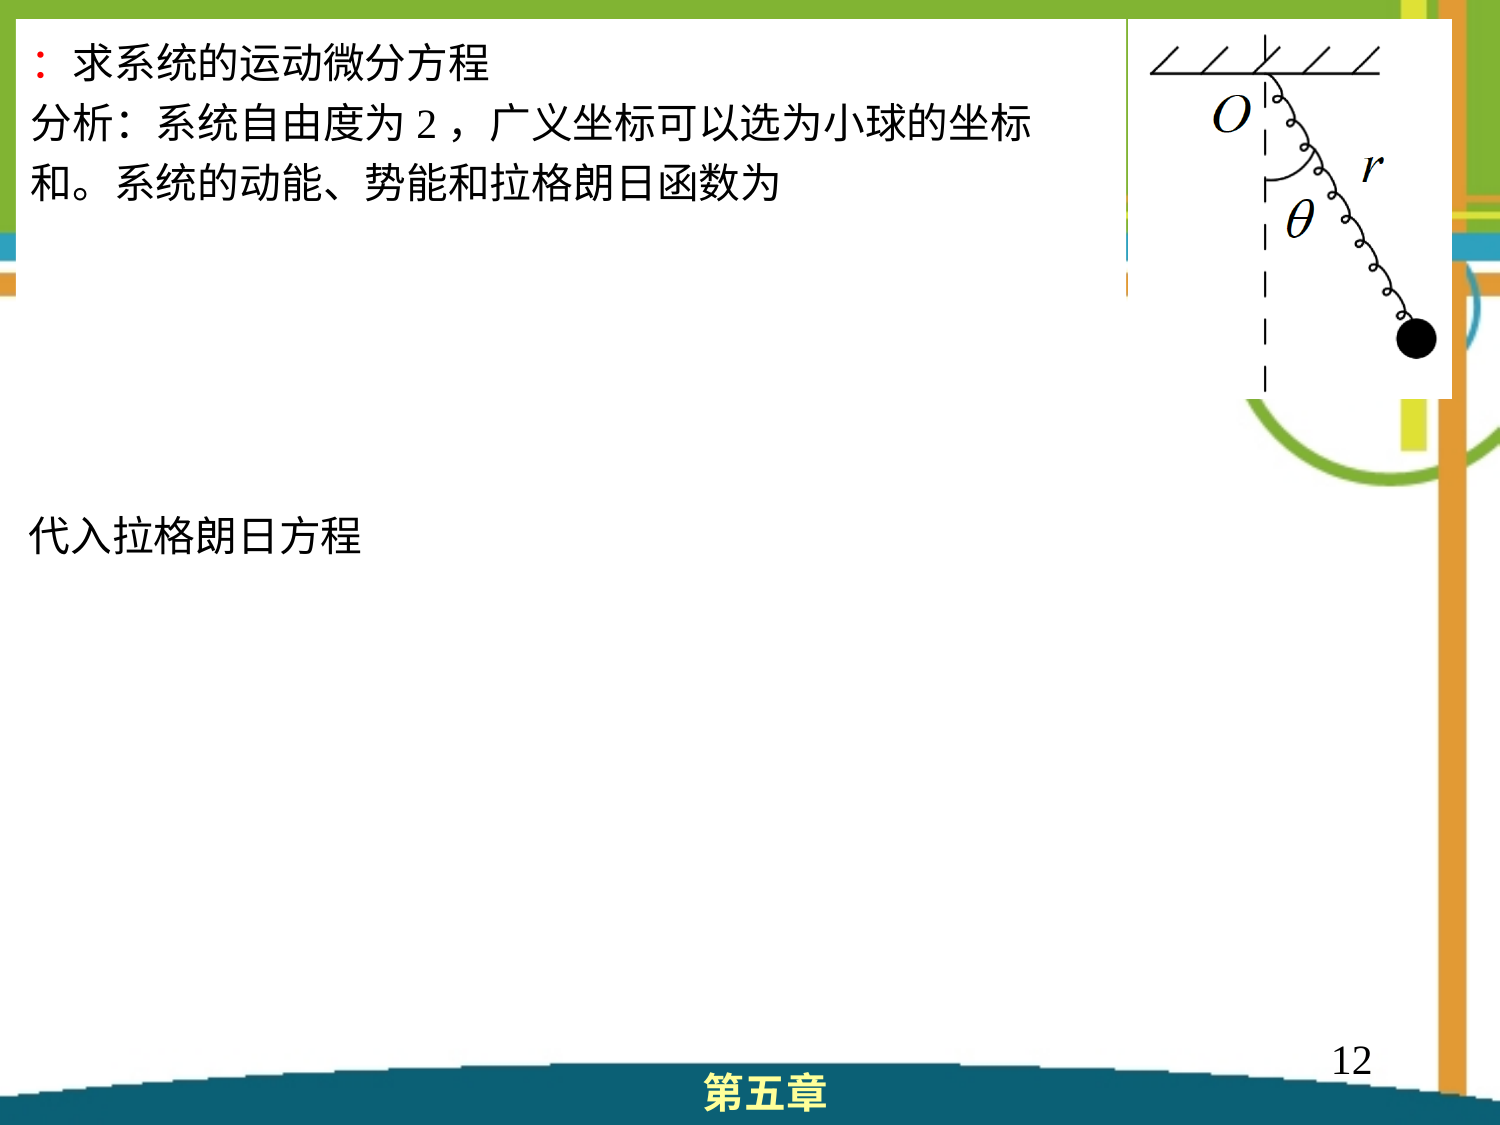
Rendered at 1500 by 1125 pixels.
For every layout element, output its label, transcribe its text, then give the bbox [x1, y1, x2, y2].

picture [0, 0, 1500, 1125]
slide_number 12 [1074, 1025, 1388, 1100]
